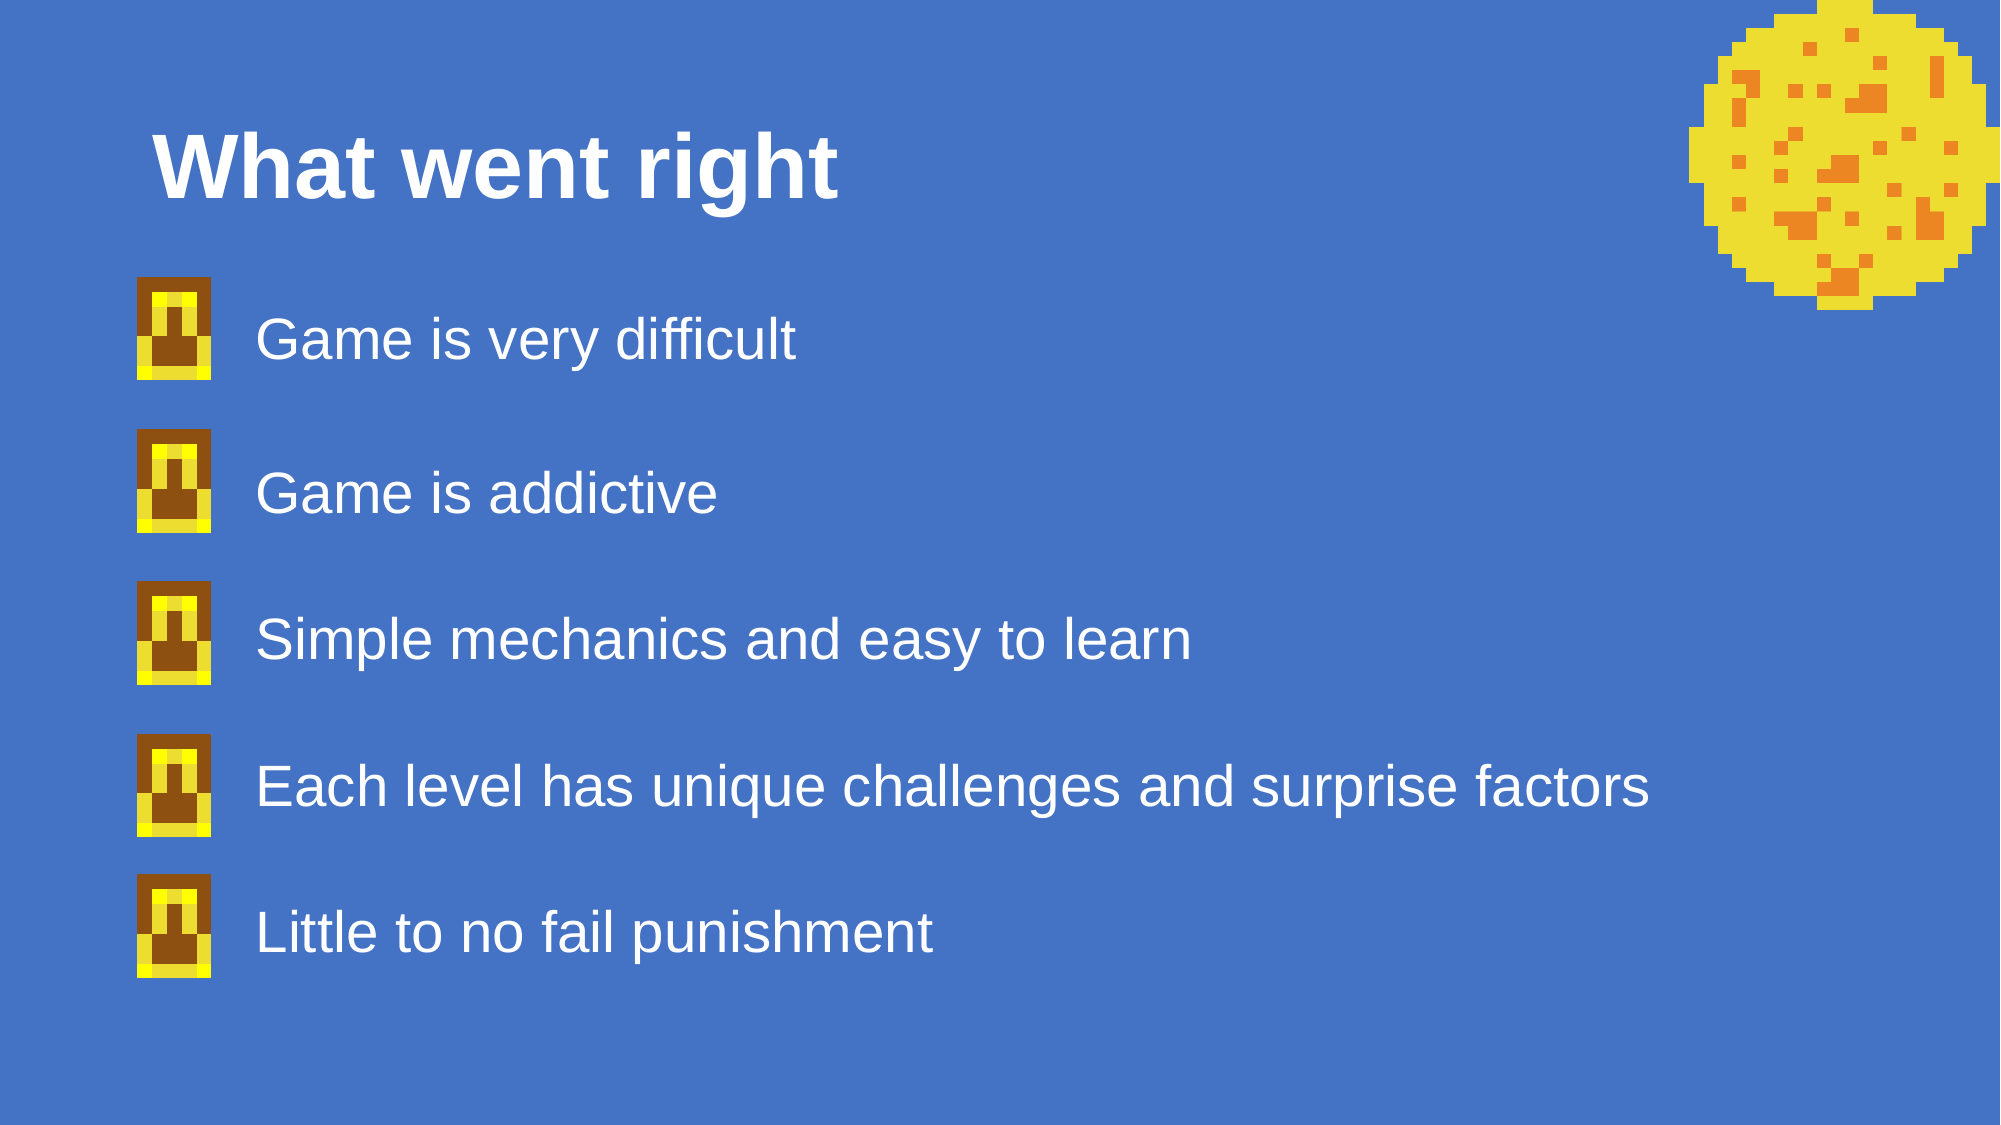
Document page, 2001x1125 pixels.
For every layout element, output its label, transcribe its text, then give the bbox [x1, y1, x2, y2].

picture [137, 581, 211, 685]
picture [137, 429, 211, 533]
title What went right [137, 59, 1684, 278]
list Game is very difficult Game is addictive Simple mechanics and easy to learn Each level has unique challenges and surprise factors Little to no fail punishment [240, 301, 1966, 1016]
picture [1689, 0, 2000, 311]
picture [137, 874, 211, 978]
picture [137, 277, 211, 381]
picture [137, 733, 211, 838]
